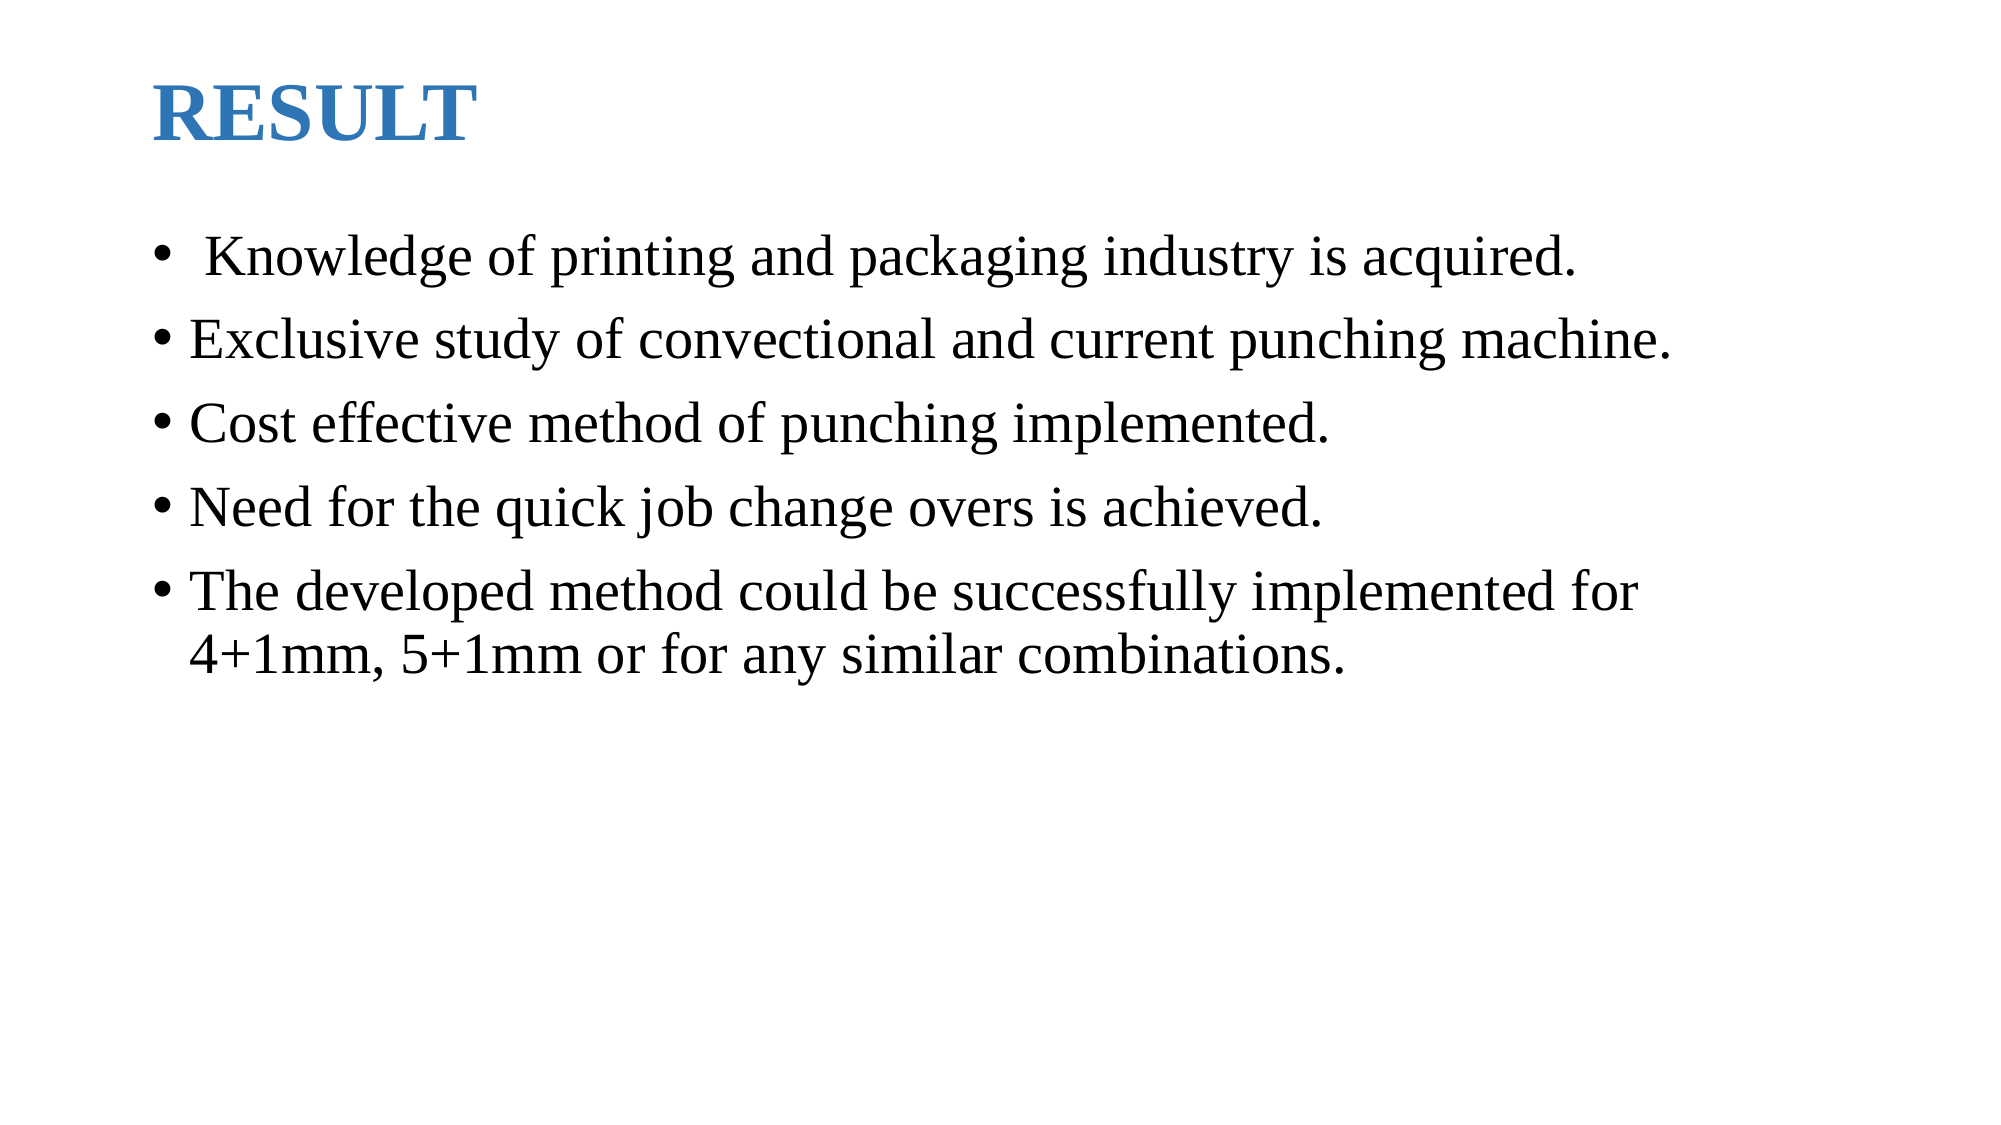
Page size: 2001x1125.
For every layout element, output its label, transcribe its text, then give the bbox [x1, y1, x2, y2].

title RESULT [137, 59, 1863, 168]
list Knowledge of printing and packaging industry is acquired. Exclusive study of convectional and current punching machine. Cost effective method of punching implemented. Need for the quick job change overs is achieved. The developed method could be successfully implemented for 4+1mm, 5+1mm or for any similar combinations. [137, 217, 1863, 1014]
